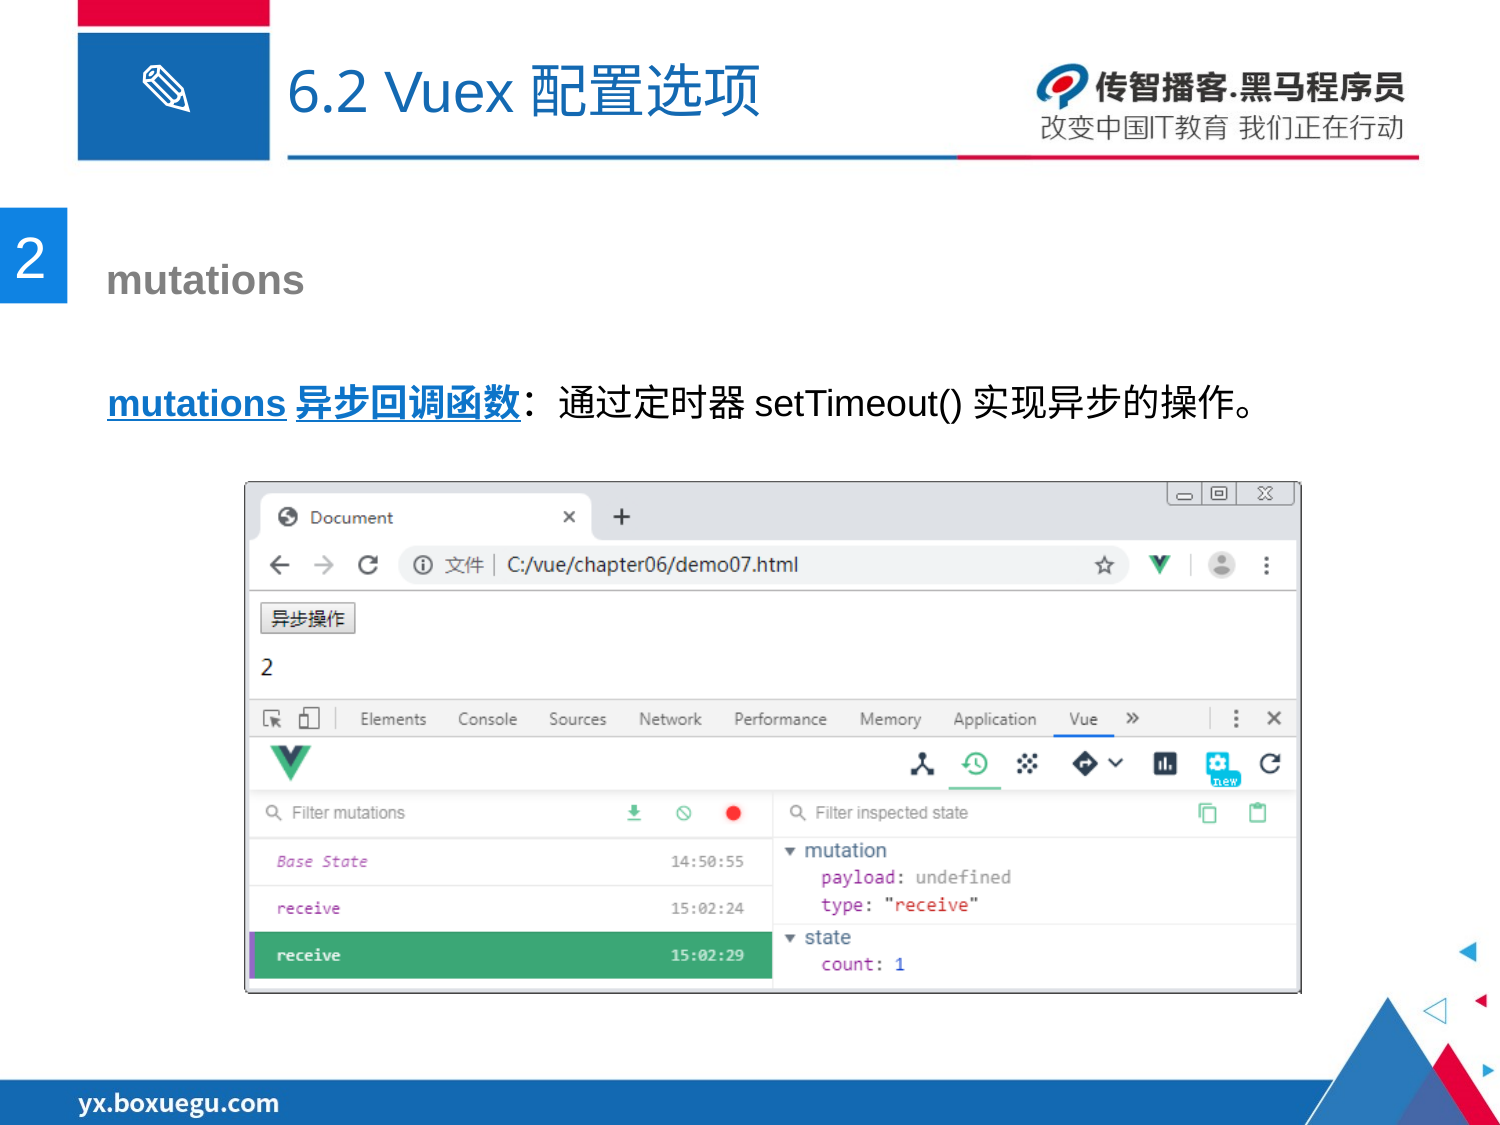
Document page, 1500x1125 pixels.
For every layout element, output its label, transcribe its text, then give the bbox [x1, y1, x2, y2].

title 6.2 Vuex配置选项 [271, 25, 1046, 153]
text_box mutations [69, 245, 842, 355]
picture [0, 1, 1500, 1125]
text_box mutations异步回调函数：通过定时器setTimeout()实现异步的操作。 [92, 326, 1390, 432]
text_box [0, 207, 68, 304]
